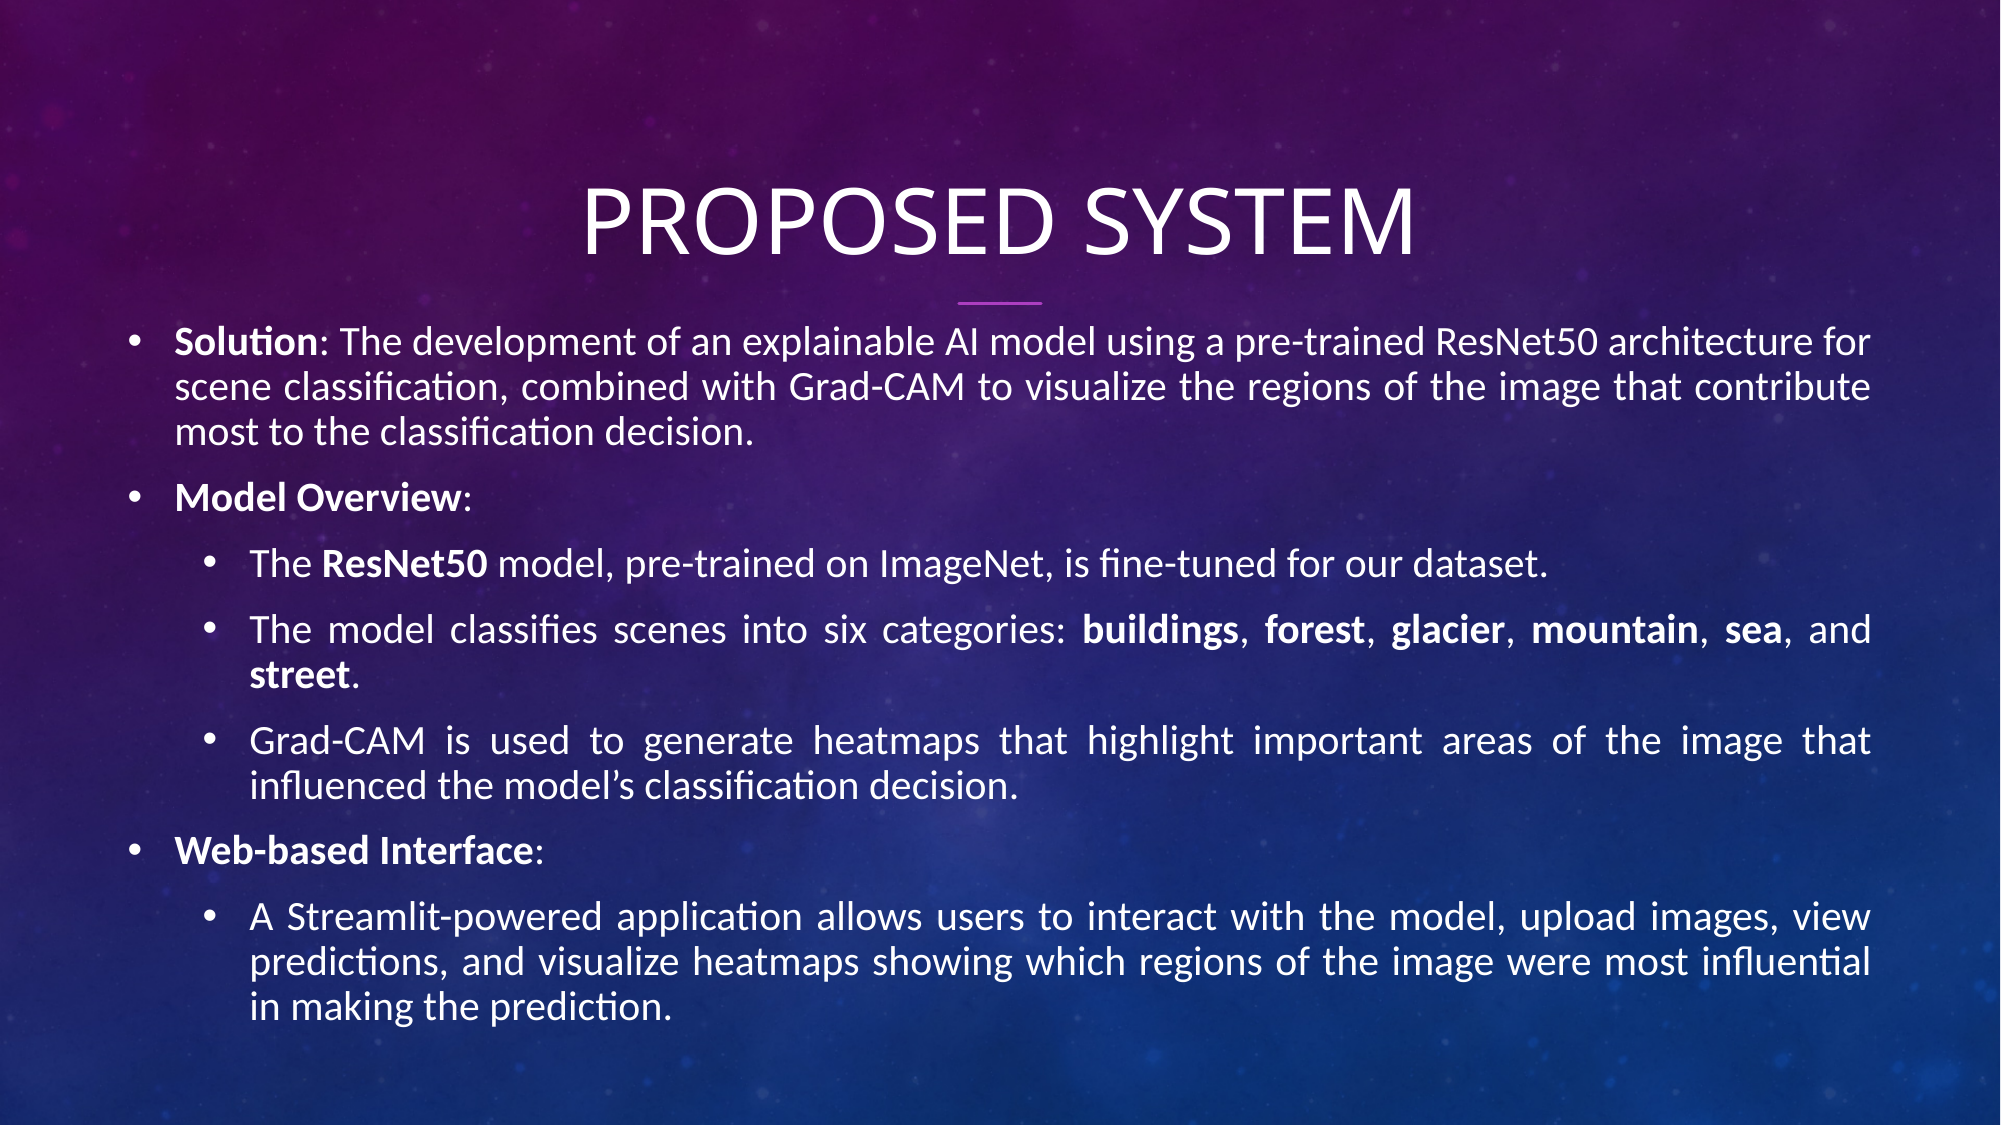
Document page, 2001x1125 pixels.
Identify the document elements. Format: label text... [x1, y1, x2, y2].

text_box [0, 0, 2000, 1125]
title PROPOSED SYSTEM [112, 87, 1888, 281]
list Solution: The development of an explainable AI model using a pre-trained ResNet50 architecture for scene classification, combined with Grad-CAM to visualize the regions of the image that contribute most to the classification decision. Model Overview: The ResNet50 model, pre-trained on ImageNet, is fine-tuned for our dataset. The model classifies scenes into six categories: buildings, forest, glacier, mountain, sea, and street. Grad-CAM is used to generate heatmaps that highlight important areas of the image that influenced the model’s classification decision. Web-based Interface: A Streamlit-powered application allows users to interact with the model, upload images, view predictions, and visualize heatmaps showing which regions of the image were most influential in making the prediction. [112, 312, 1888, 1065]
